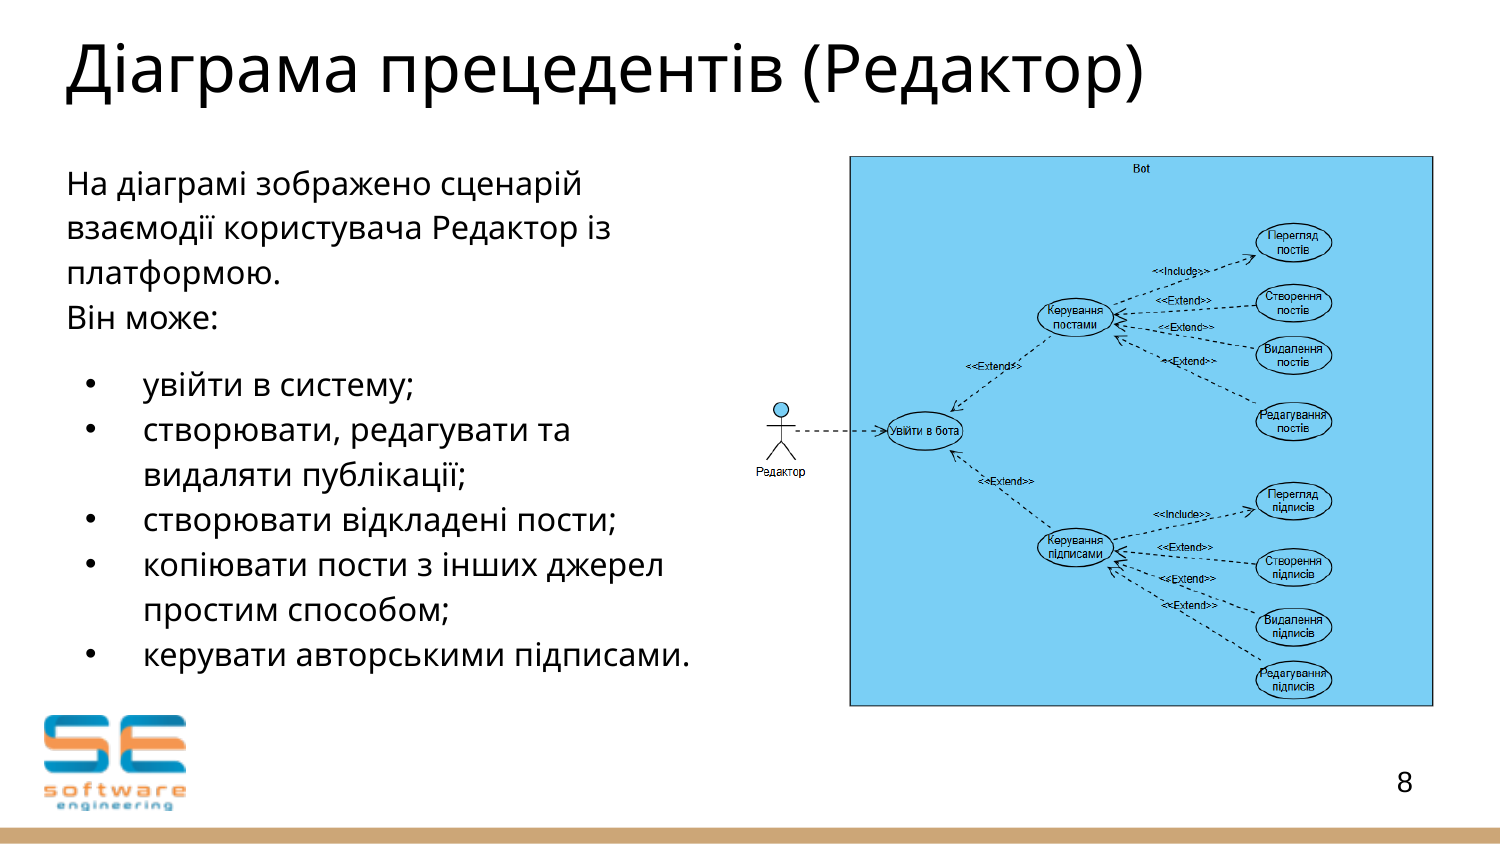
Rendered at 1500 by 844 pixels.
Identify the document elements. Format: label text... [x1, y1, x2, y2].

text_box 8 [1382, 755, 1500, 806]
list Hа діаграмі зображено сценарій взаємодії користувача Редактор із платформою. Він може: увійти в систему; створювати, редагувати та видаляти публікації; створювати відкладені пости; копіювати пости з інших джерел простим способом; керувати авторськими підписами. [51, 141, 718, 695]
picture [43, 714, 186, 811]
picture [740, 148, 1441, 716]
title Діаграма прецедентів (Редактор) [51, 0, 1449, 122]
